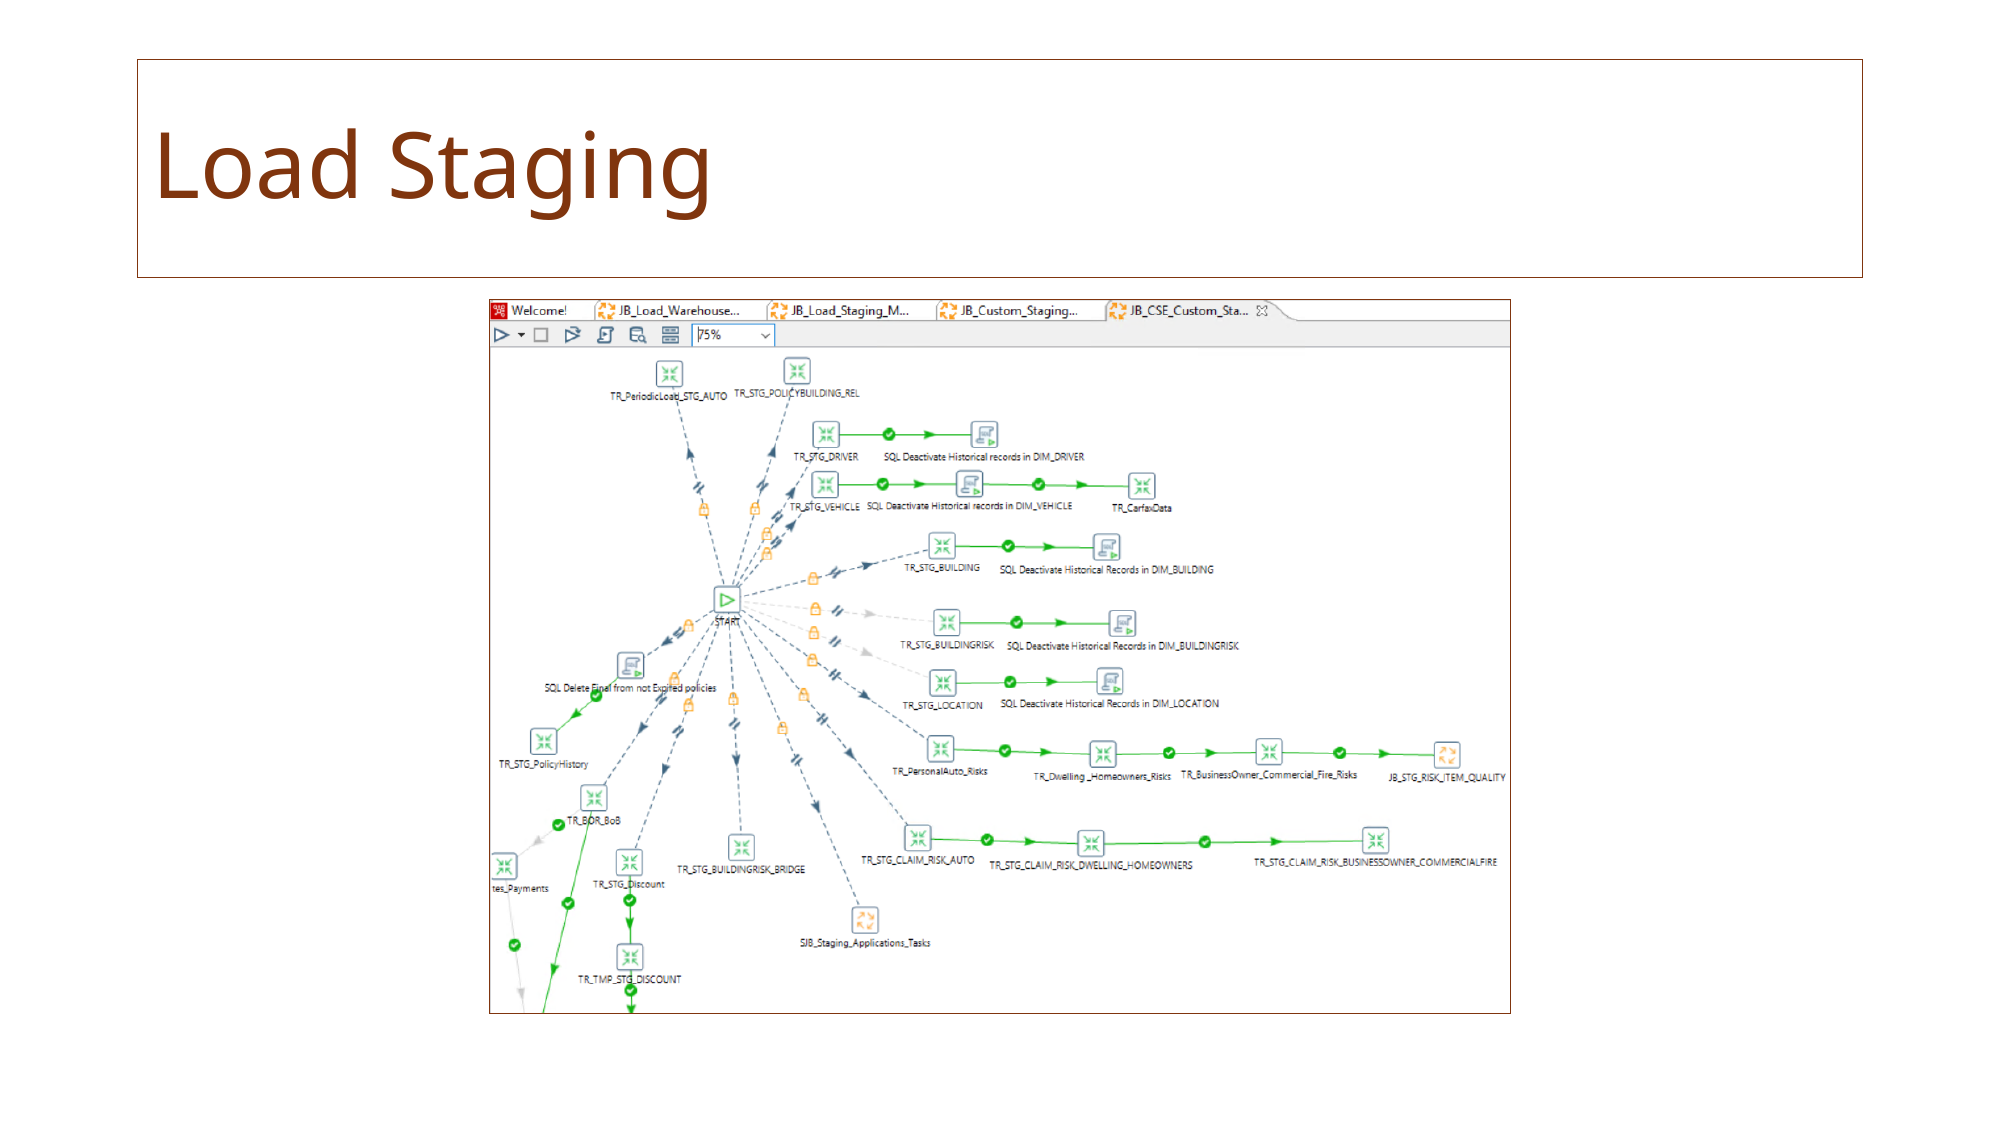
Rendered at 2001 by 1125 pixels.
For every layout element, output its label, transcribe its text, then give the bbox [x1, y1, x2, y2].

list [489, 298, 1511, 1014]
title Load Staging [137, 59, 1863, 278]
